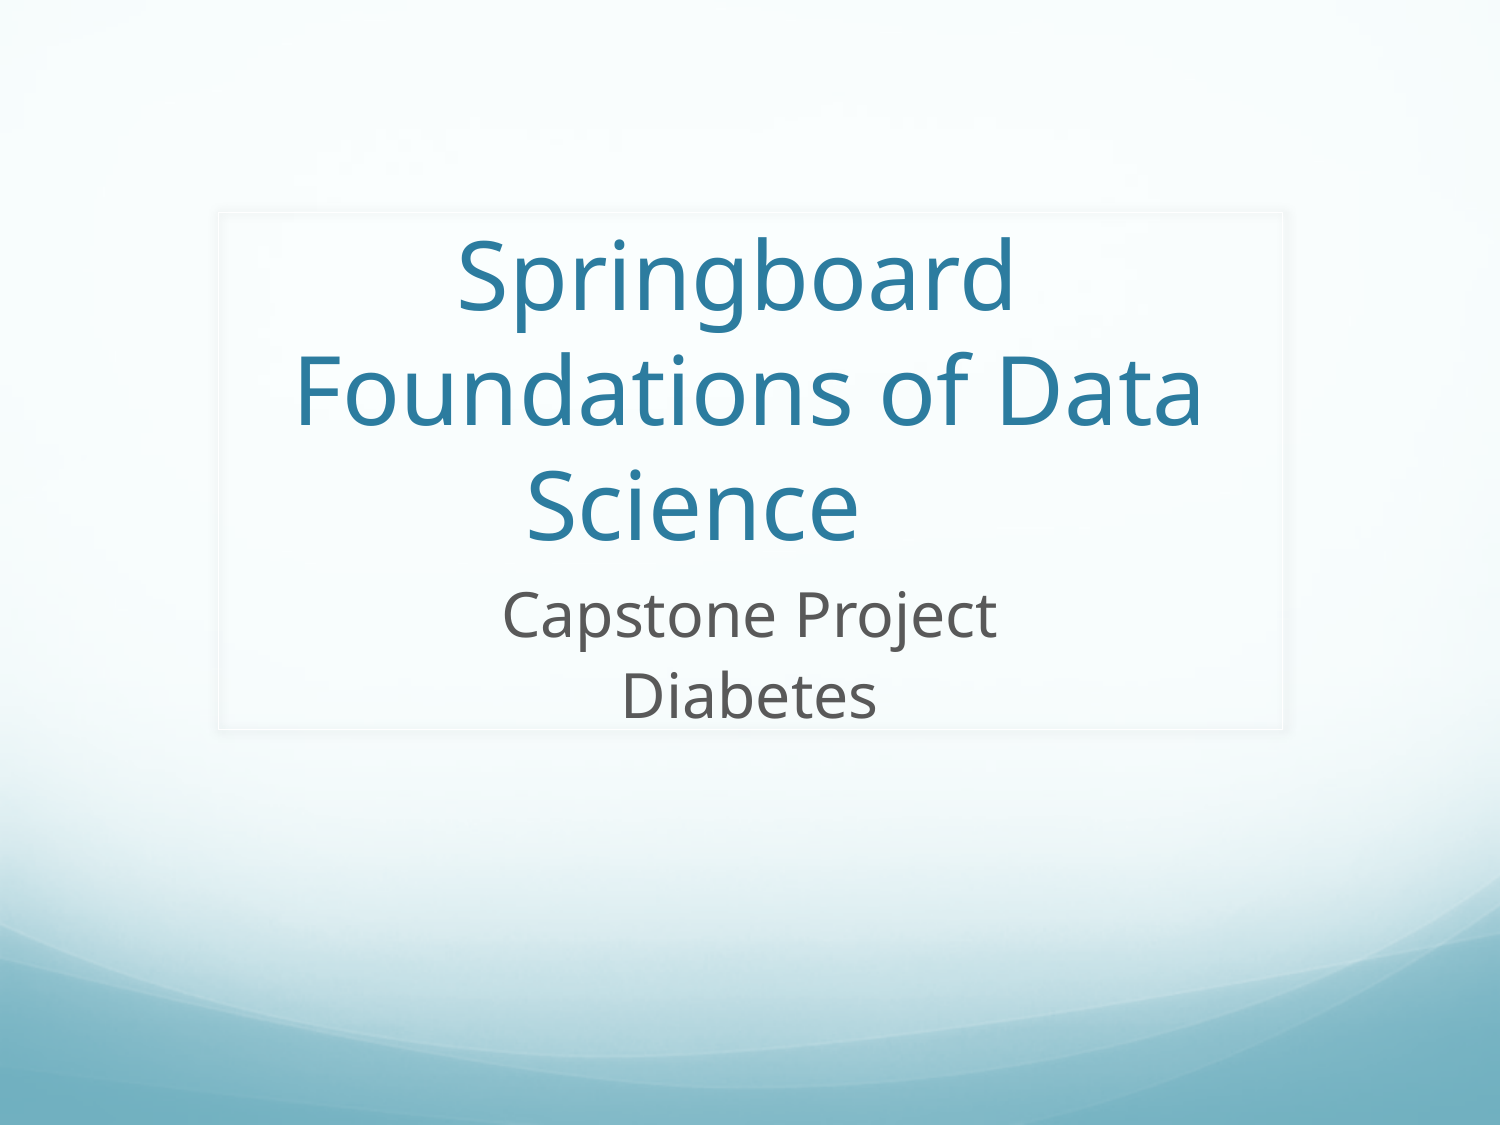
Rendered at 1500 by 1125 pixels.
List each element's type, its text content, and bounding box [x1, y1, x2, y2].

title Springboard Foundations of Data Science [217, 249, 1283, 567]
subtitle Capstone Project Diabetes [217, 567, 1283, 718]
